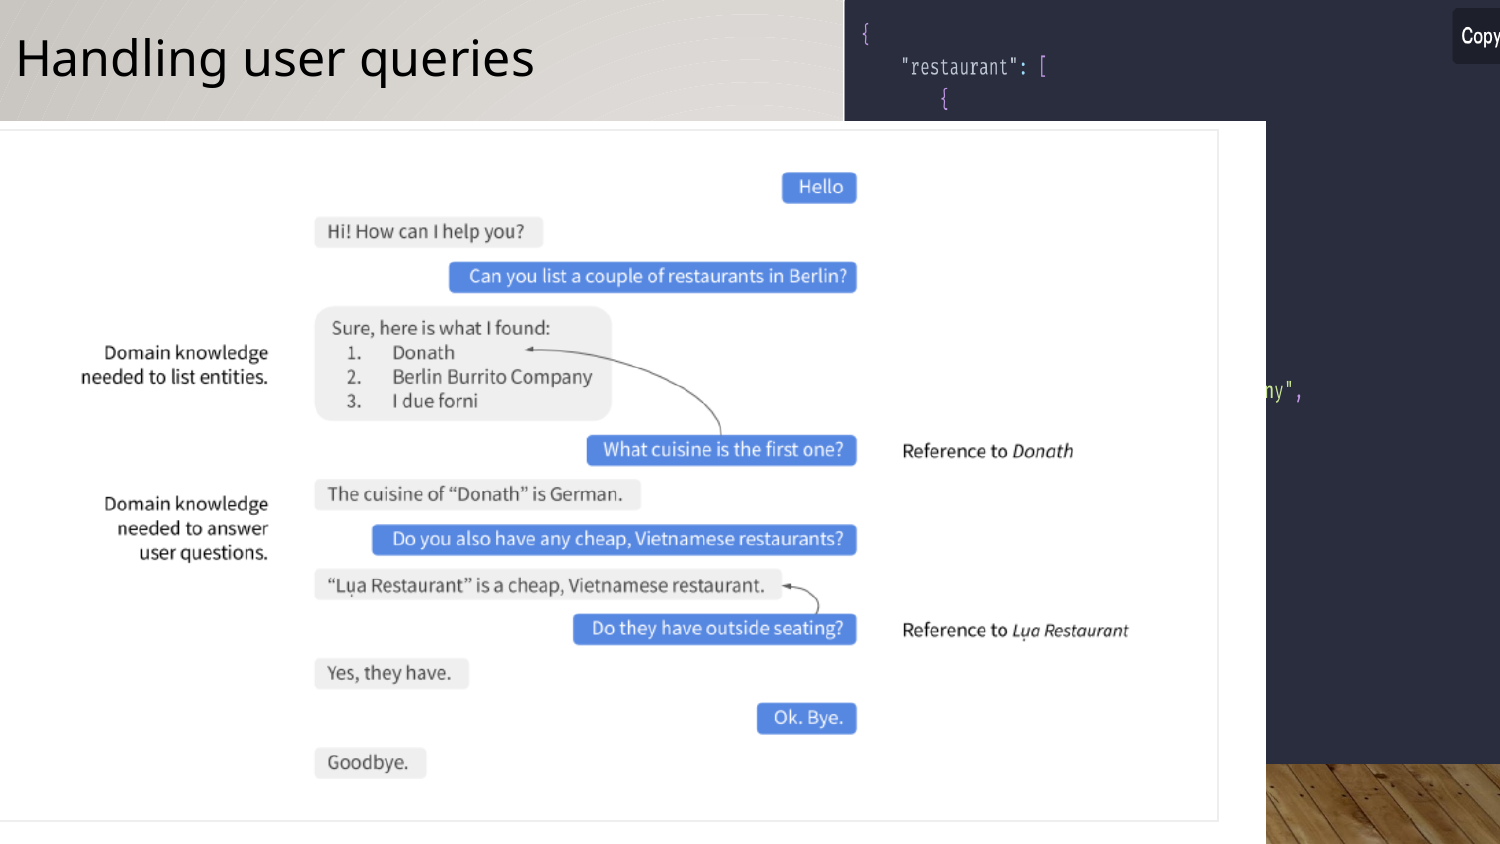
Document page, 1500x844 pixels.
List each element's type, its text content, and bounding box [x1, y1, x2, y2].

picture [0, 0, 1500, 844]
title Handling user queries [0, 18, 837, 119]
